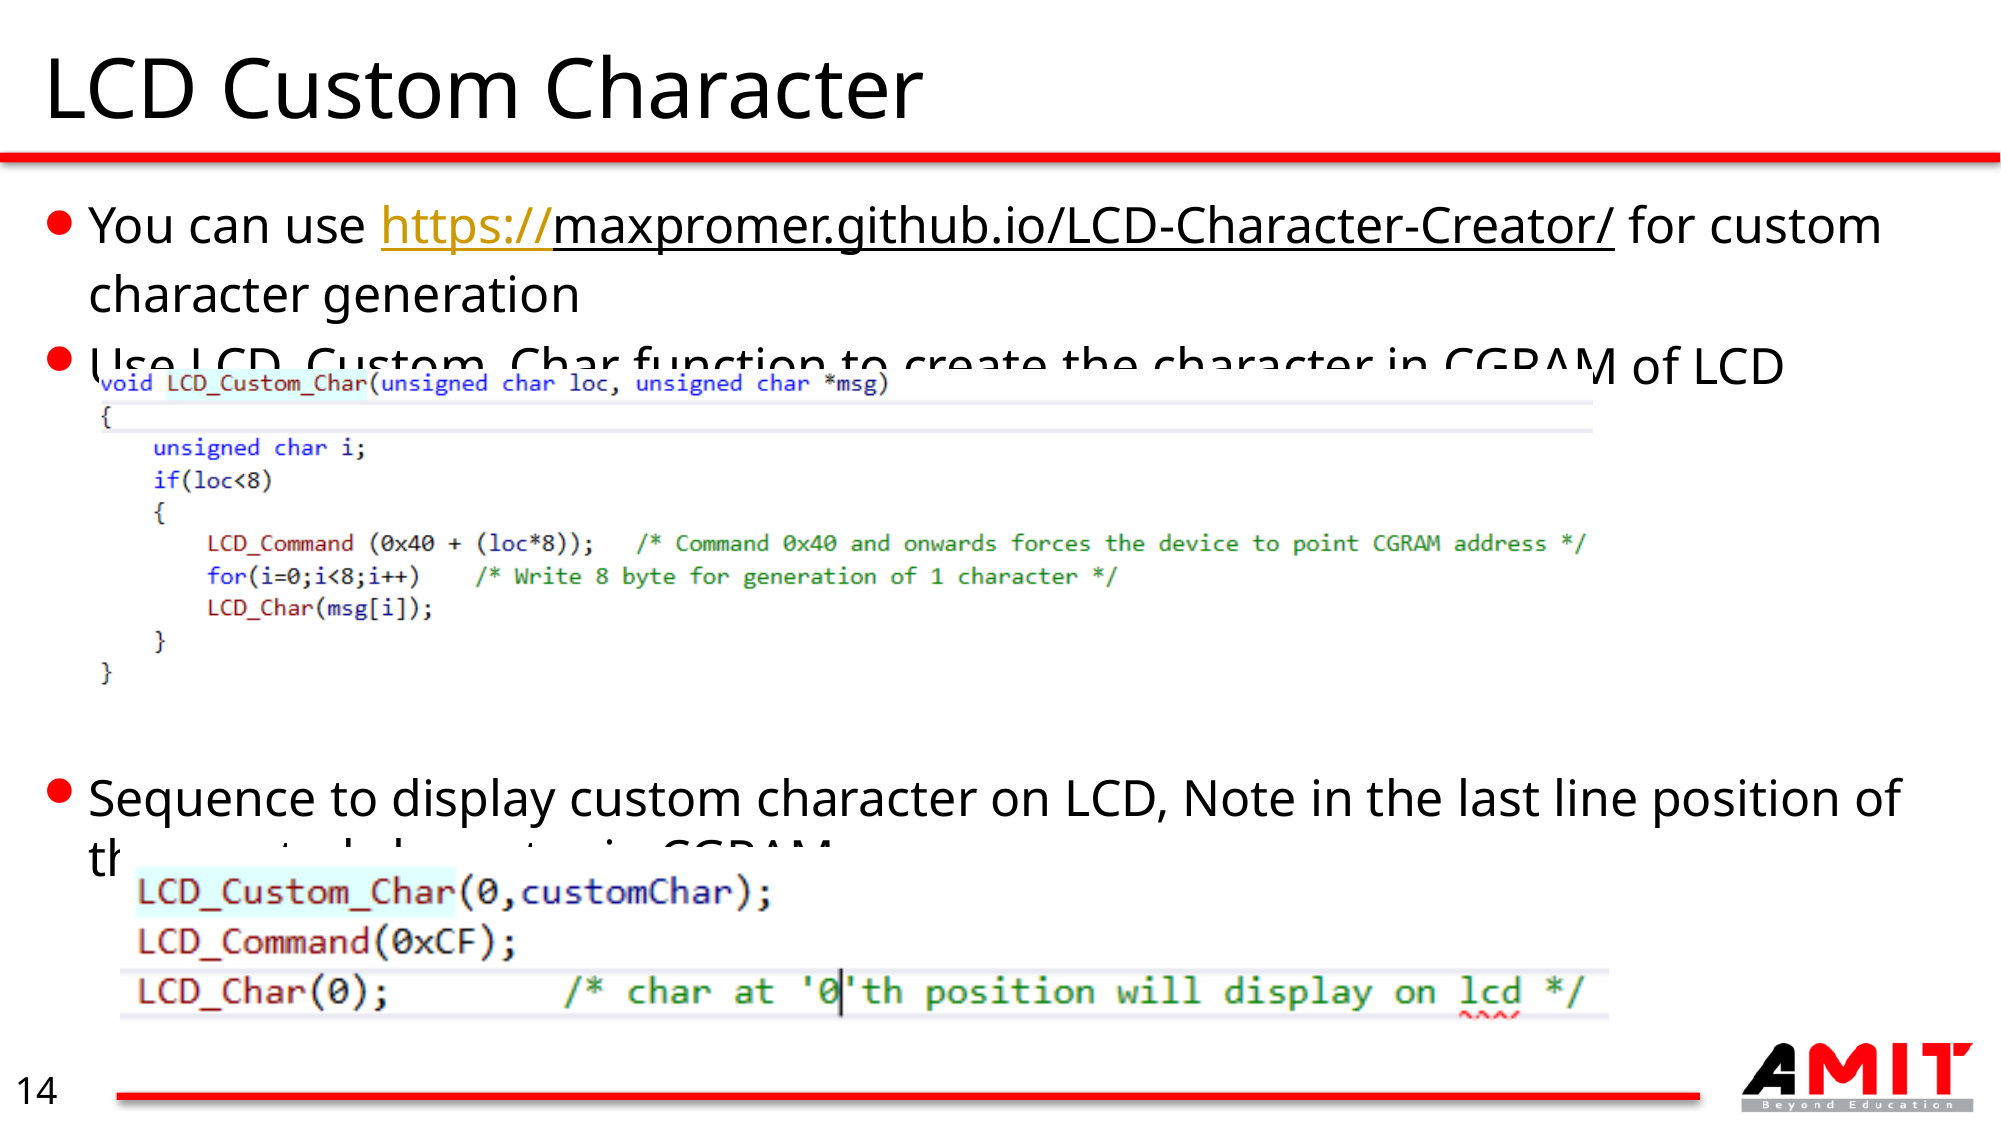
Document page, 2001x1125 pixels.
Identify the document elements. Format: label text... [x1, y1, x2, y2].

picture [1702, 971, 2000, 1125]
picture [120, 847, 1609, 1045]
picture [98, 369, 1594, 691]
title LCD Custom Character [28, 28, 2000, 151]
list You can use https://maxpromer.github.io/LCD-Character-Creator/ for custom character generation Use LCD_Custom_Char function to create the character in CGRAM of LCD Sequence to display custom character on LCD, Note in the last line position of the created character in CGRAM [28, 186, 1953, 1001]
slide_number 14 [0, 1059, 134, 1125]
